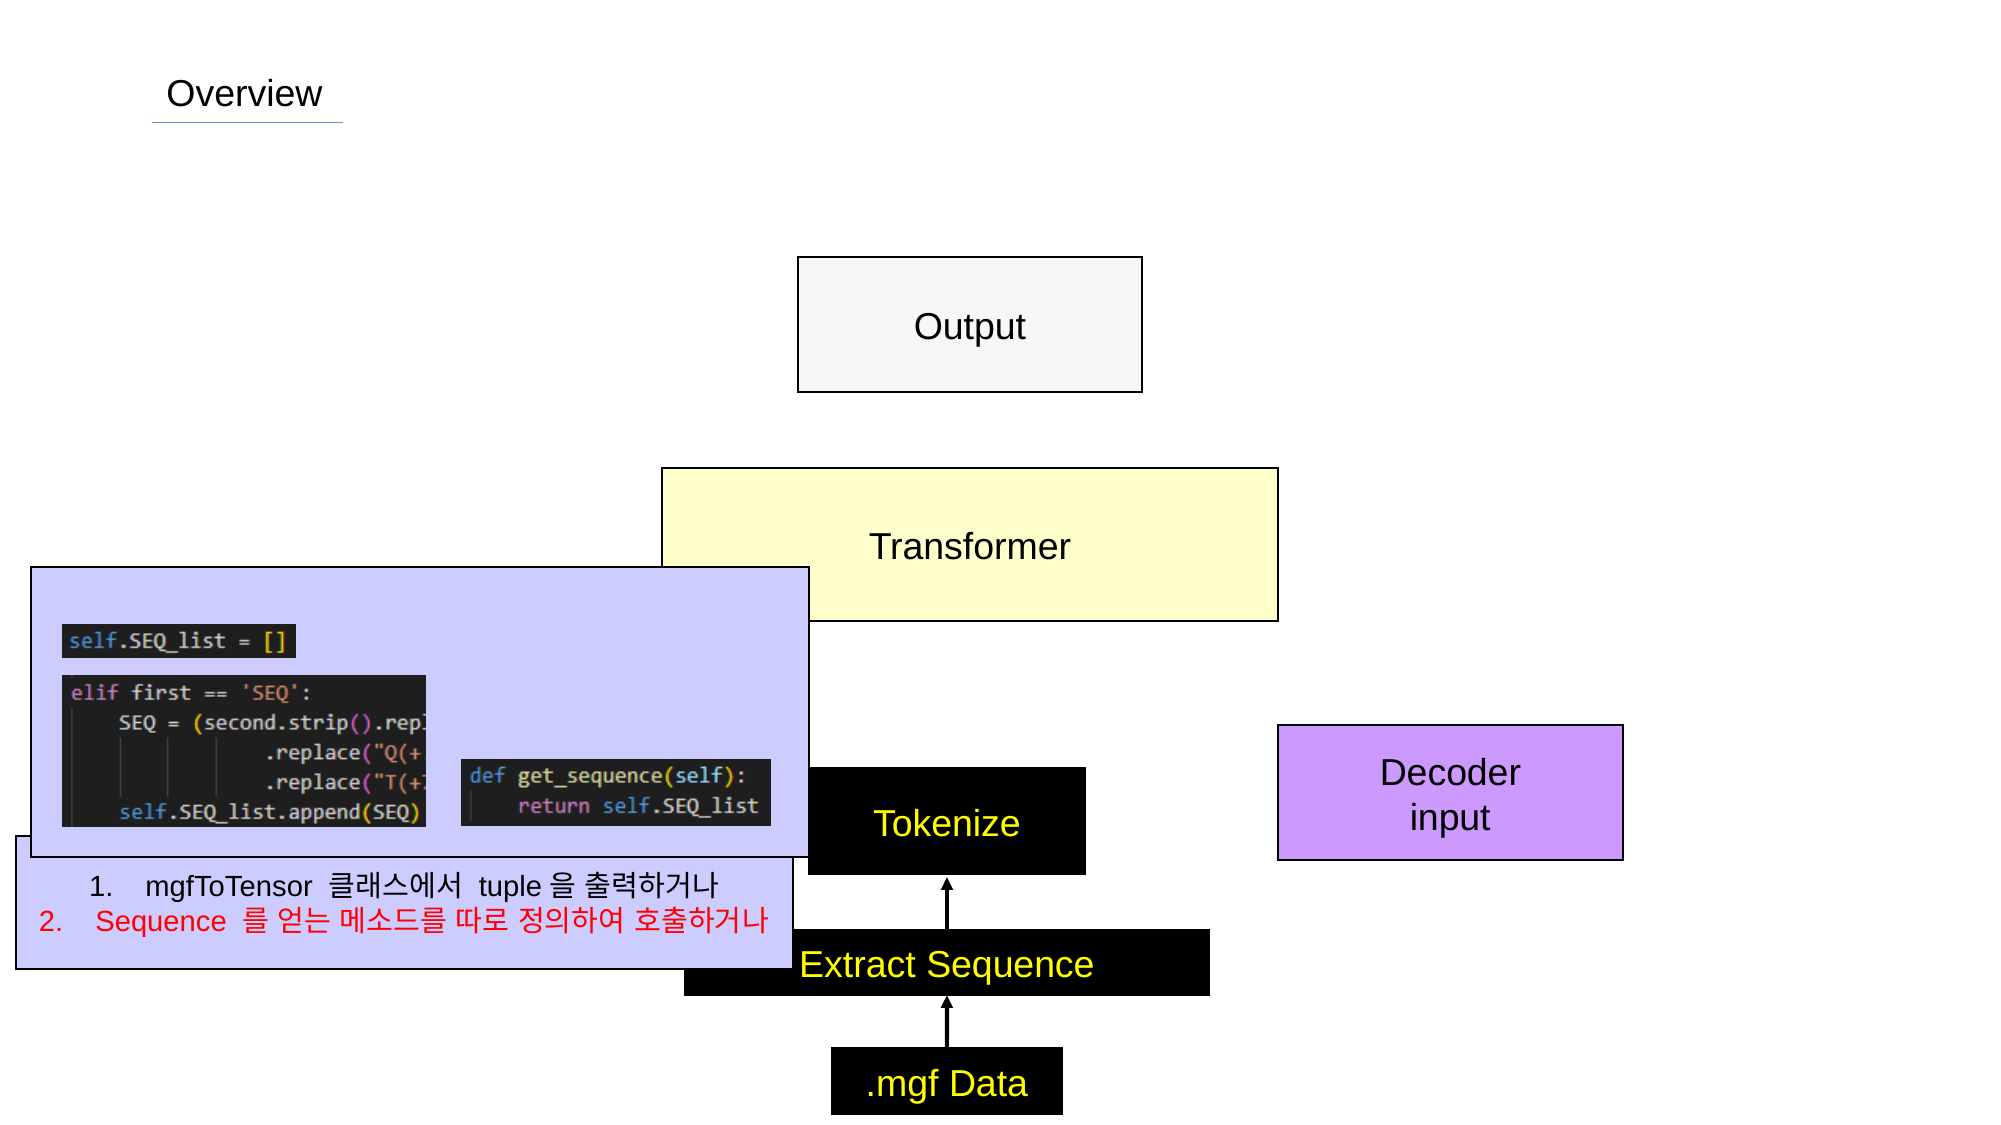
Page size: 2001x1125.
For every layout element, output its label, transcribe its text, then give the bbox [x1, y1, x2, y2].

text_box Overview [151, 61, 1006, 122]
text_box [30, 566, 810, 858]
picture [62, 624, 296, 658]
text_box Output [797, 256, 1143, 393]
text_box Tokenize [808, 767, 1086, 875]
text_box Extract Sequence [684, 929, 1210, 996]
text_box mgfToTensor 클래스에서 tuple을 출력하거나 Sequence 를 얻는 메소드를 따로 정의하여 호출하거나 [15, 835, 794, 970]
text_box .mgf Data [831, 1047, 1063, 1115]
text_box Transformer [661, 467, 1279, 622]
text_box Decoder input [1277, 724, 1624, 861]
picture [62, 675, 426, 827]
picture [461, 759, 771, 826]
